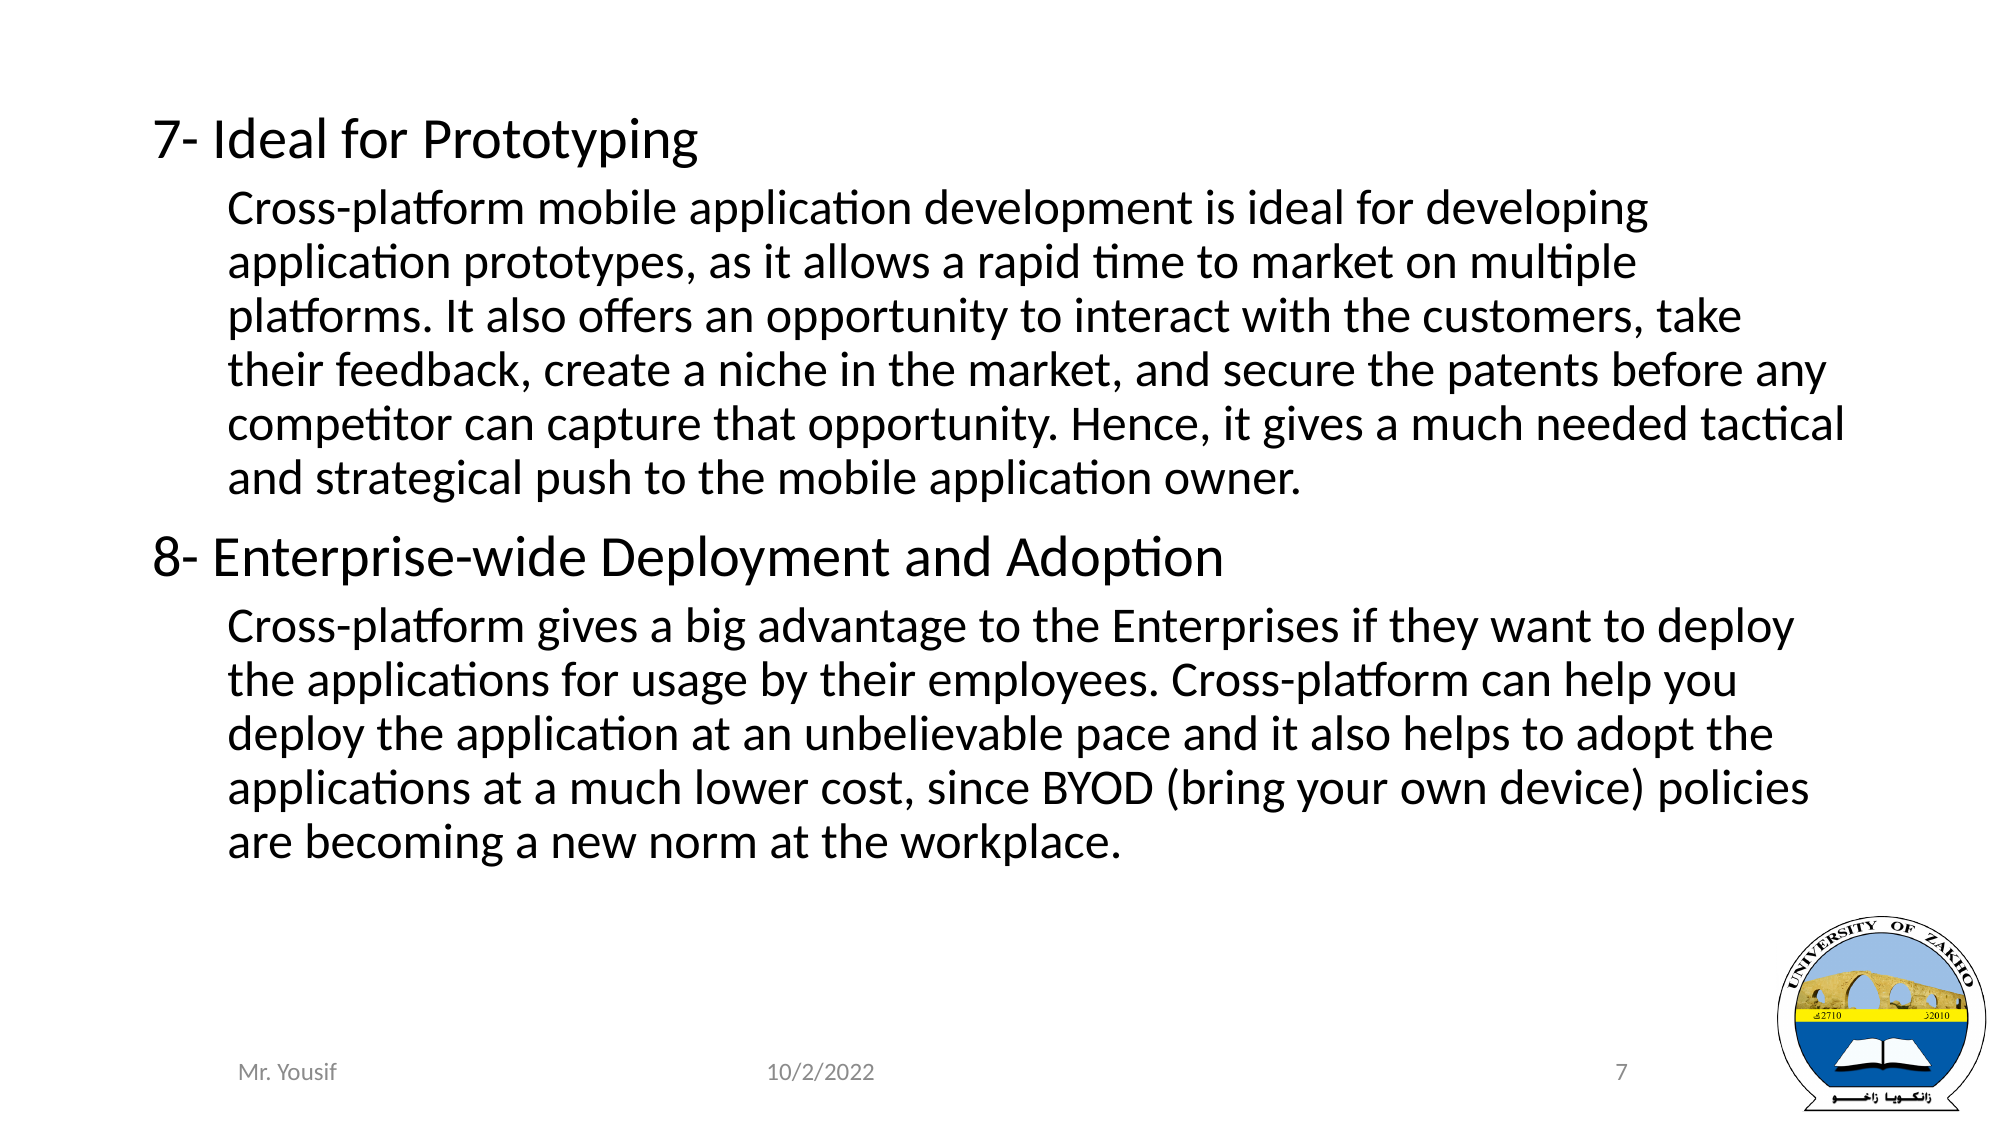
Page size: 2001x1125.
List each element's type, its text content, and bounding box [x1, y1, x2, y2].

list 7- Ideal for Prototyping Cross-platform mobile application development is ideal for developing application prototypes, as it allows a rapid time to market on multiple platforms. It also offers an opportunity to interact with the customers, take their feedback, create a niche in the market, and secure the patents before any competitor can capture that opportunity. Hence, it gives a much needed tactical and strategical push to the mobile application owner. 8- Enterprise-wide Deployment and Adoption Cross-platform gives a big advantage to the Enterprises if they want to deploy the applications for usage by their employees. Cross-platform can help you deploy the application at an unbelievable pace and it also helps to adopt the applications at a much lower cost, since BYOD (bring your own device) policies are becoming a new norm at the workplace. [137, 101, 1863, 1014]
footer Mr. Yousif [137, 1040, 438, 1101]
slide_number 7 [1193, 1040, 1644, 1101]
picture [1776, 915, 1987, 1112]
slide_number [751, 1040, 1021, 1101]
